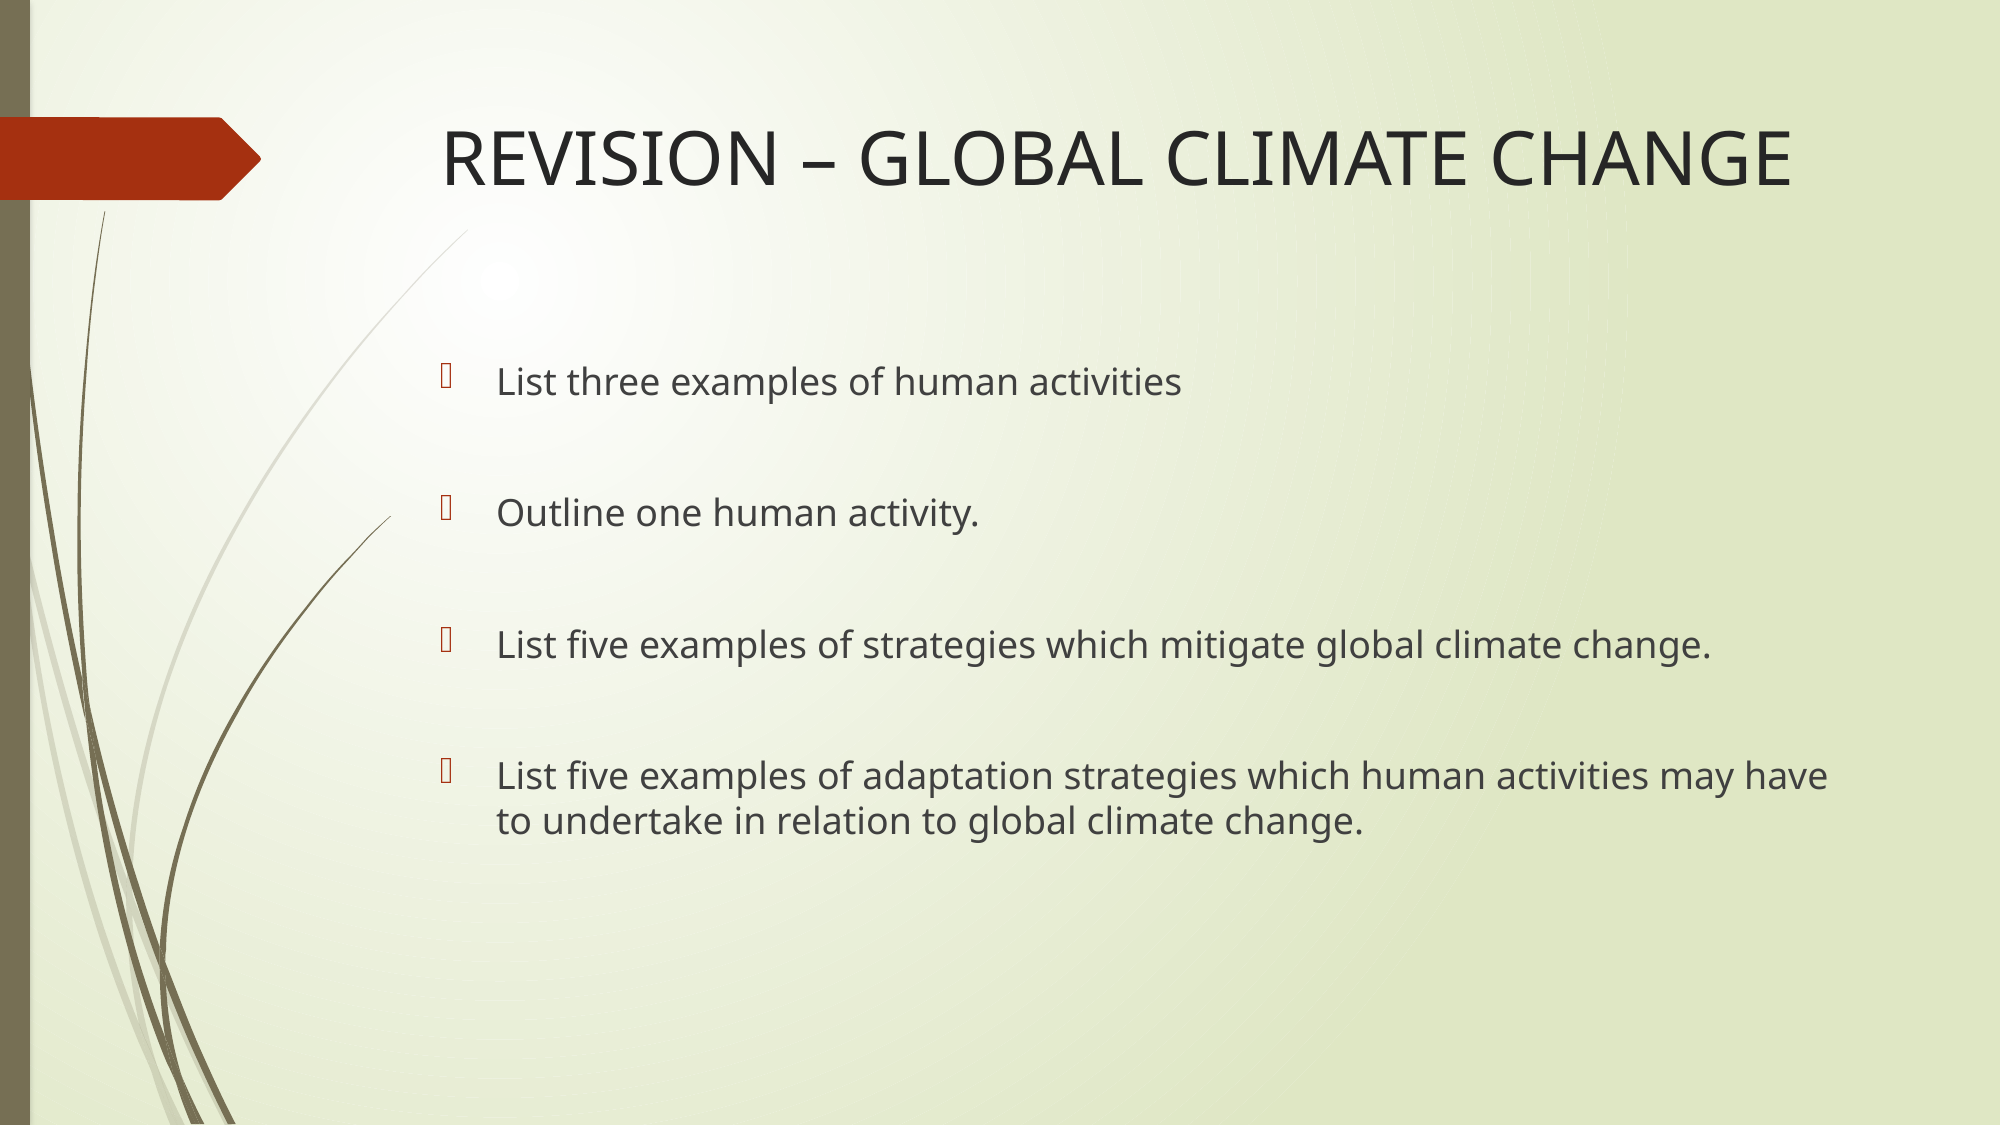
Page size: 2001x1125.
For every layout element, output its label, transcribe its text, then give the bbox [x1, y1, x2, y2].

list List three examples of human activities Outline one human activity. List five examples of strategies which mitigate global climate change. List five examples of adaptation strategies which human activities may have to undertake in relation to global climate change. [424, 350, 1888, 970]
title REVISION – GLOBAL CLIMATE CHANGE [425, 102, 1888, 313]
